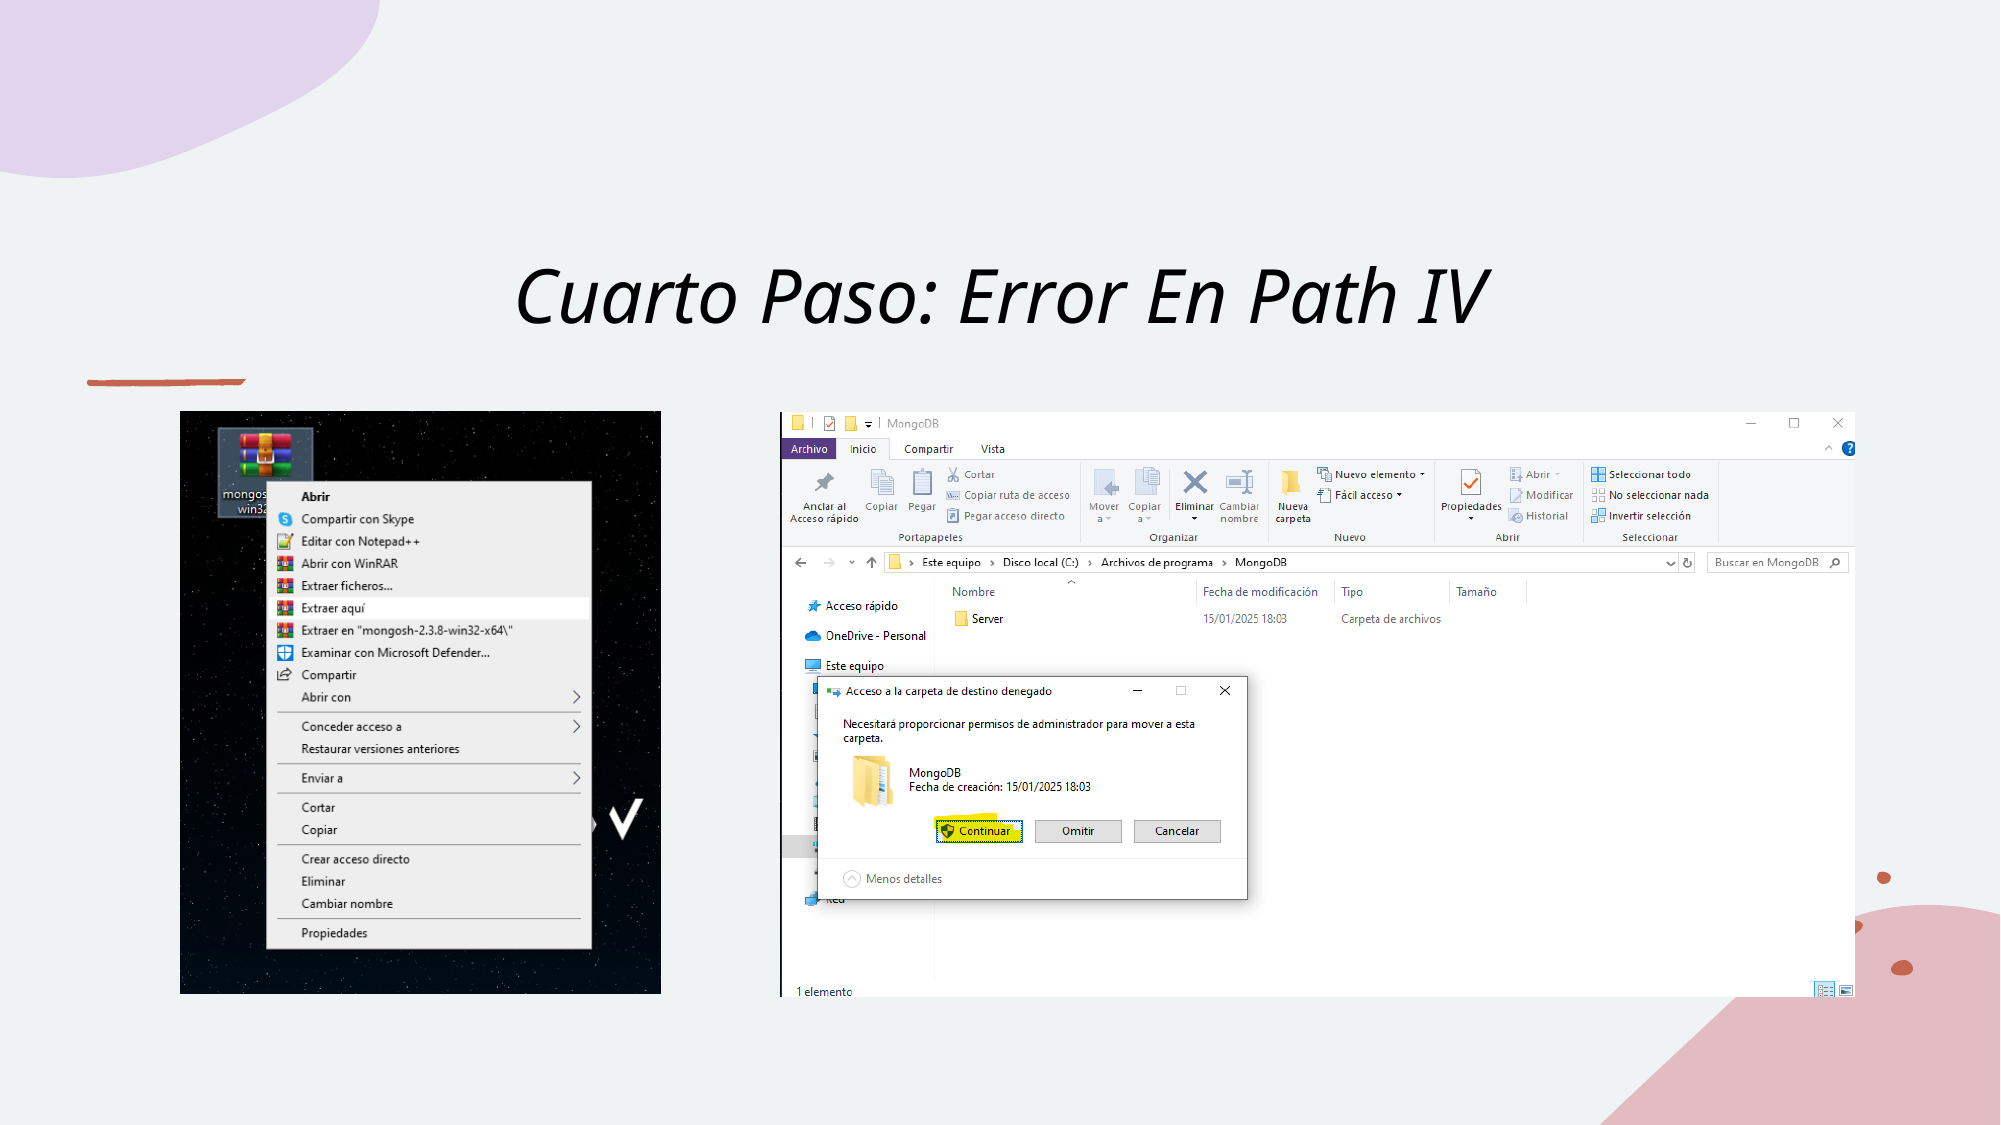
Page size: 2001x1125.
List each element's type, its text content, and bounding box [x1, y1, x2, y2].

title Cuarto Paso: Error En Path IV [86, 129, 1914, 347]
picture [780, 412, 1856, 997]
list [179, 411, 661, 994]
